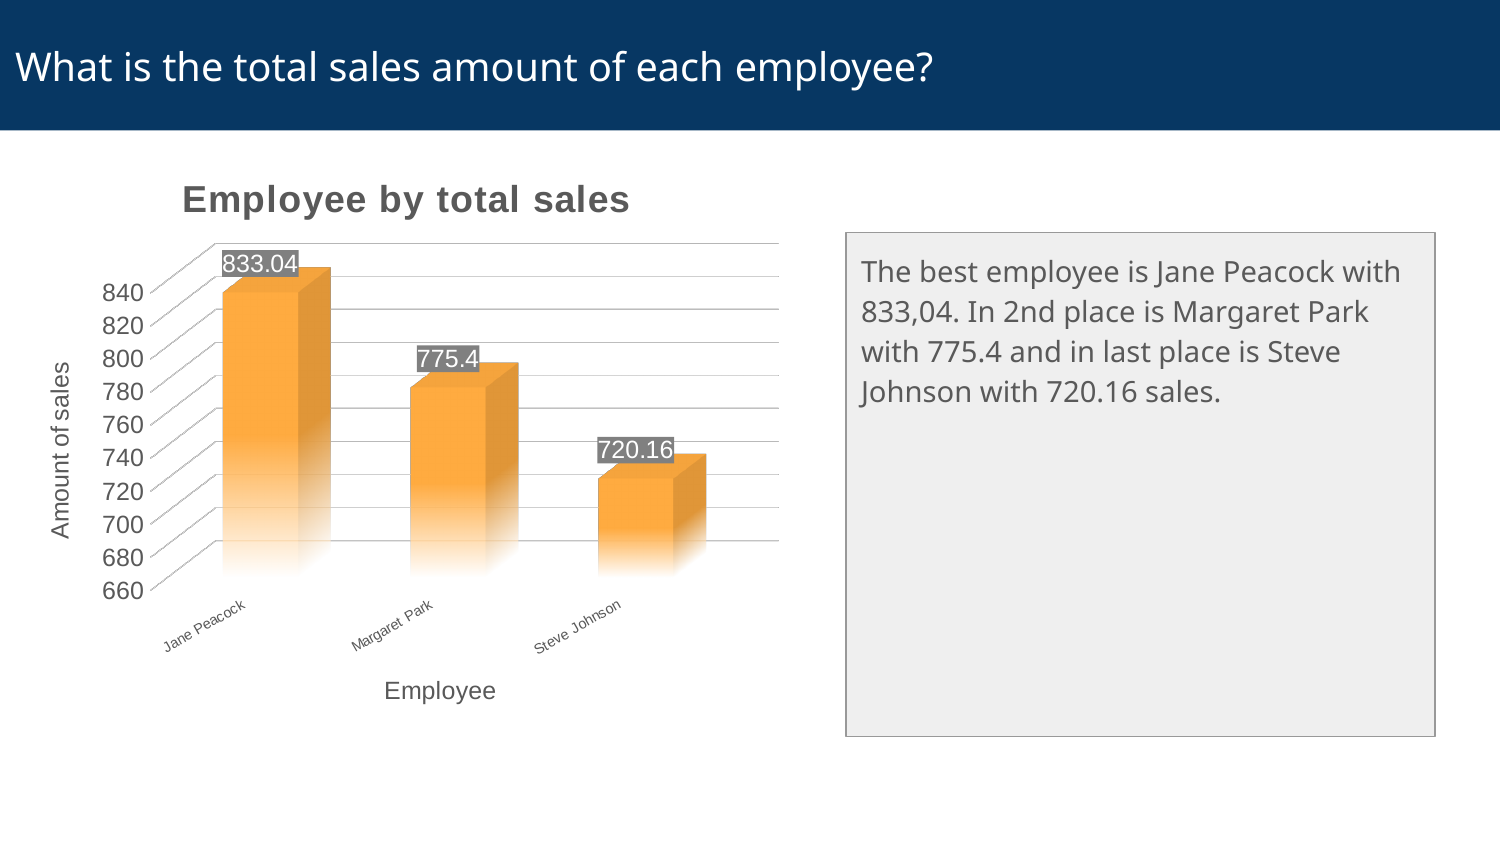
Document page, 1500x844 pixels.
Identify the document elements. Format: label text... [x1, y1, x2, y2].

list The best employee is Jane Peacock with 833,04. In 2nd place is Margaret Park with 775.4 and in last place is Steve Johnson with 720.16 sales. [846, 232, 1436, 737]
chart [12, 146, 801, 737]
title What is the total sales amount of each employee? [0, 0, 1500, 131]
